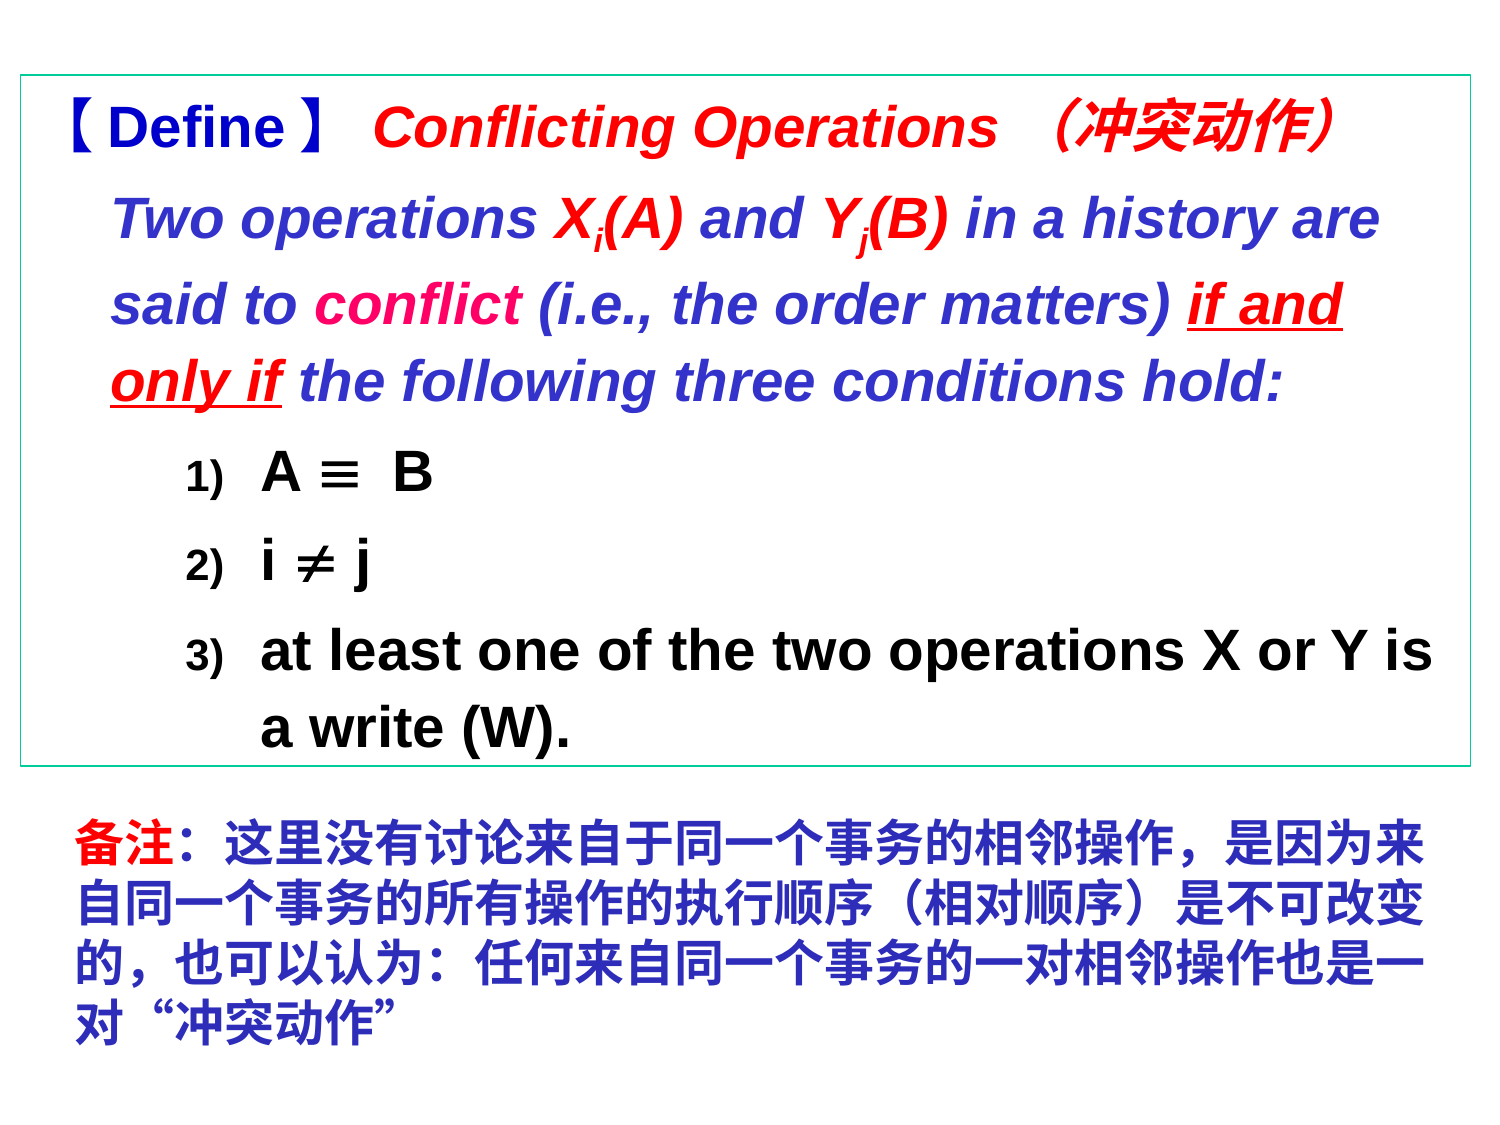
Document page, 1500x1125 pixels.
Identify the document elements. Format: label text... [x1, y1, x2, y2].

text_box 备注：这里没有讨论来自于同一个事务的相邻操作，是因为来自同一个事务的所有操作的执行顺序（相对顺序）是不可改变的，也可以认为：任何来自同一个事务的一对相邻操作也是一对“冲突动作” [59, 803, 1441, 1059]
text_box 【Define】Conflicting Operations（冲突动作） Two operations Xi(A) and Yj(B) in a history are said to conflict (i.e., the order matters) if and only if the following three conditions hold: A  B i  j at least one of the two operations X or Y is a write (W). [20, 75, 1471, 767]
